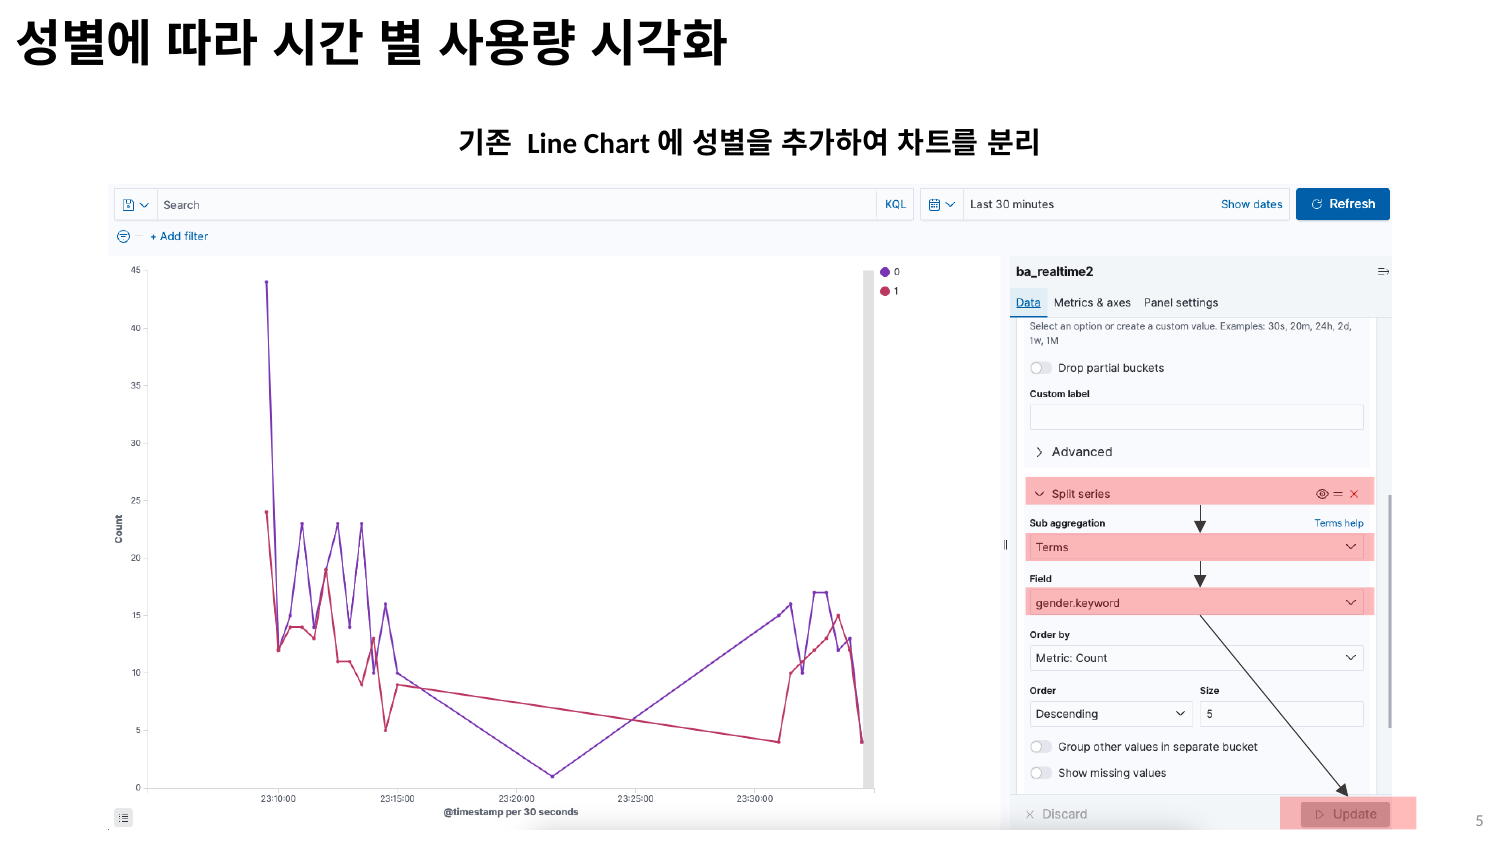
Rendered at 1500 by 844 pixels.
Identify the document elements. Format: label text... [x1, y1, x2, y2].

slide_number 5 [1392, 797, 1499, 843]
picture [108, 184, 1392, 830]
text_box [1200, 615, 1349, 797]
list 기존 Line Chart에 성별을 추가하여 차트를 분리 [0, 121, 1500, 167]
text_box [1392, 796, 1417, 830]
title 성별에 따라 시간 별 사용량 시각화 [0, 0, 1500, 80]
